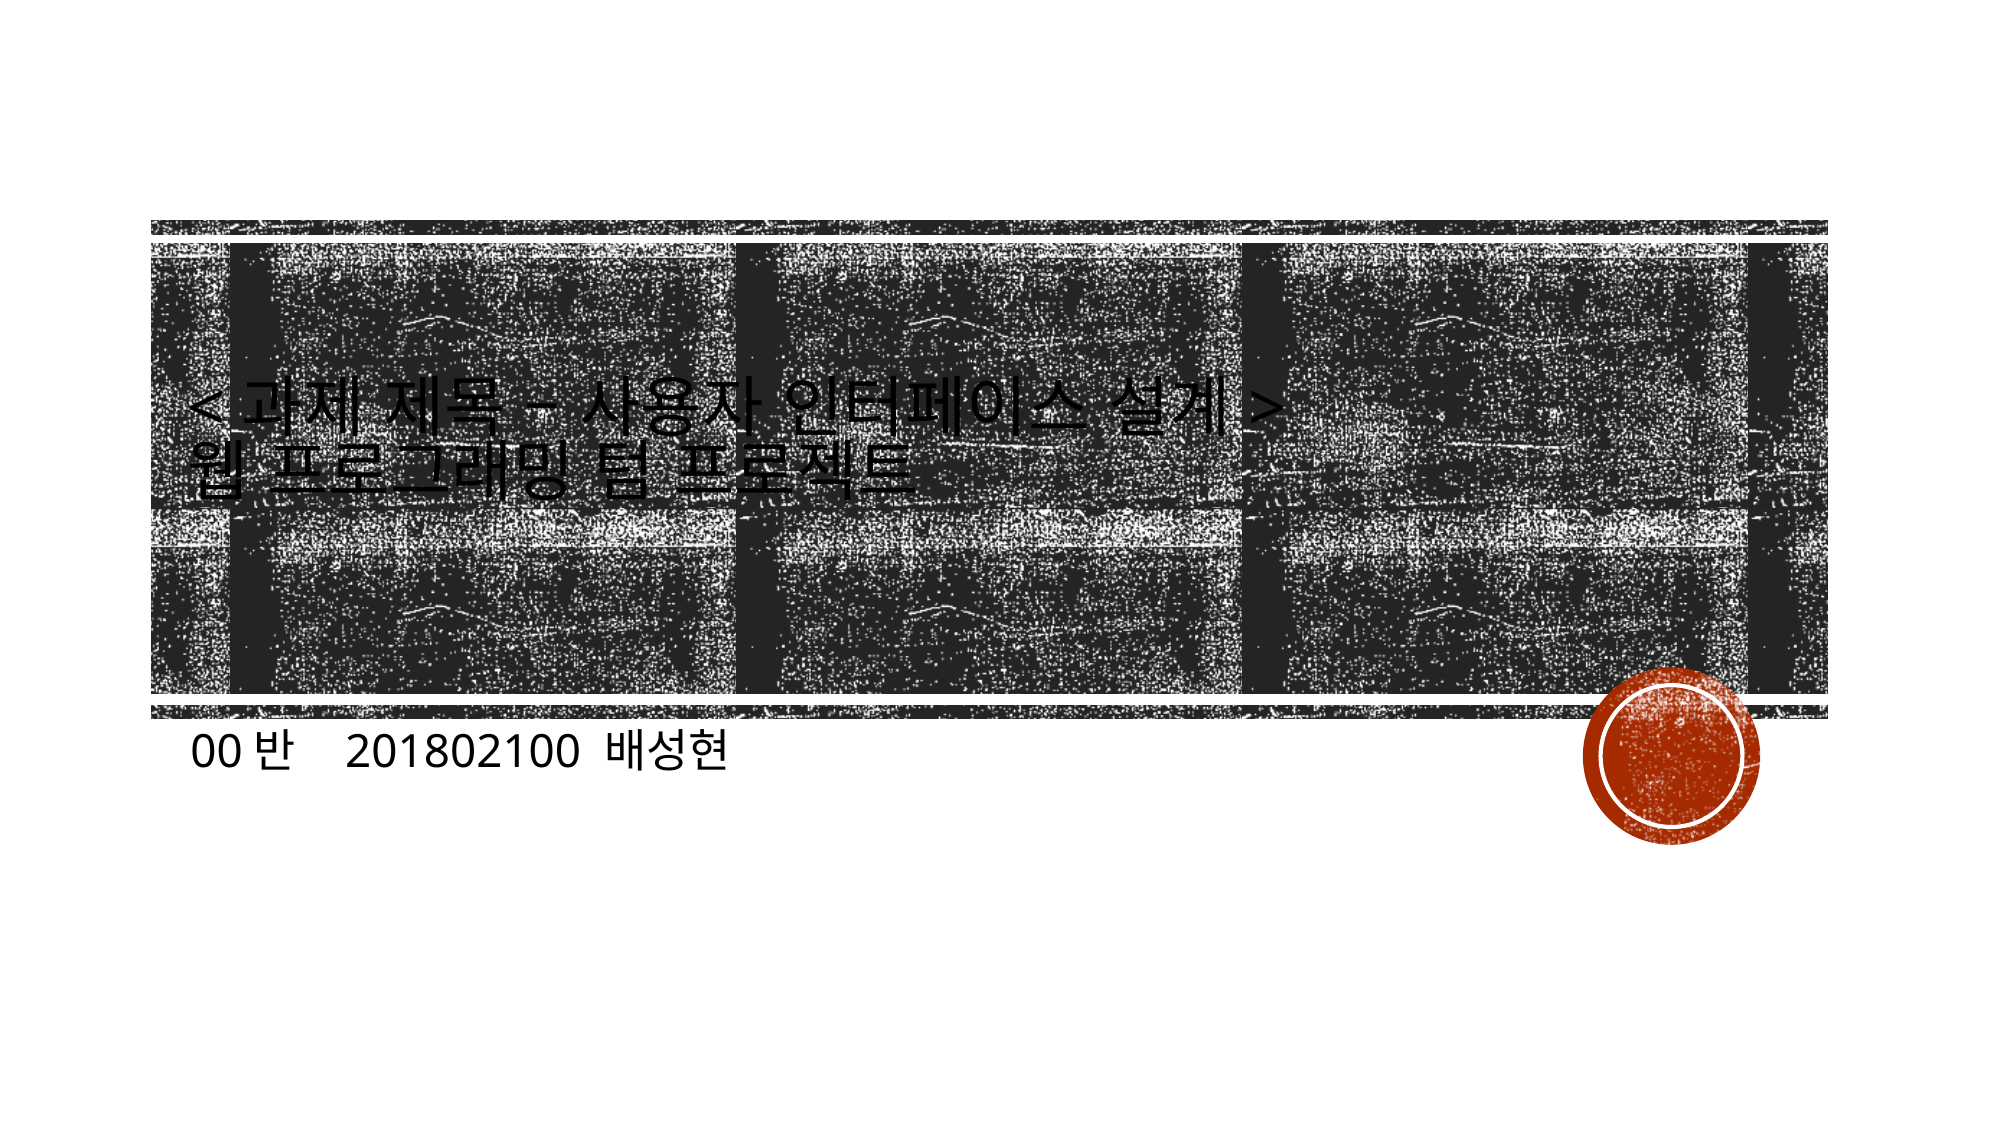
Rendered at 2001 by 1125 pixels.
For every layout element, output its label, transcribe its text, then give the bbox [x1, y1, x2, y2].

title <과제 제목 – 사용자 인터페이스 설계> 웹 프로그래밍 텀 프로젝트 [172, 234, 1808, 733]
subtitle 00반 201802100 배성현 [175, 720, 1470, 896]
